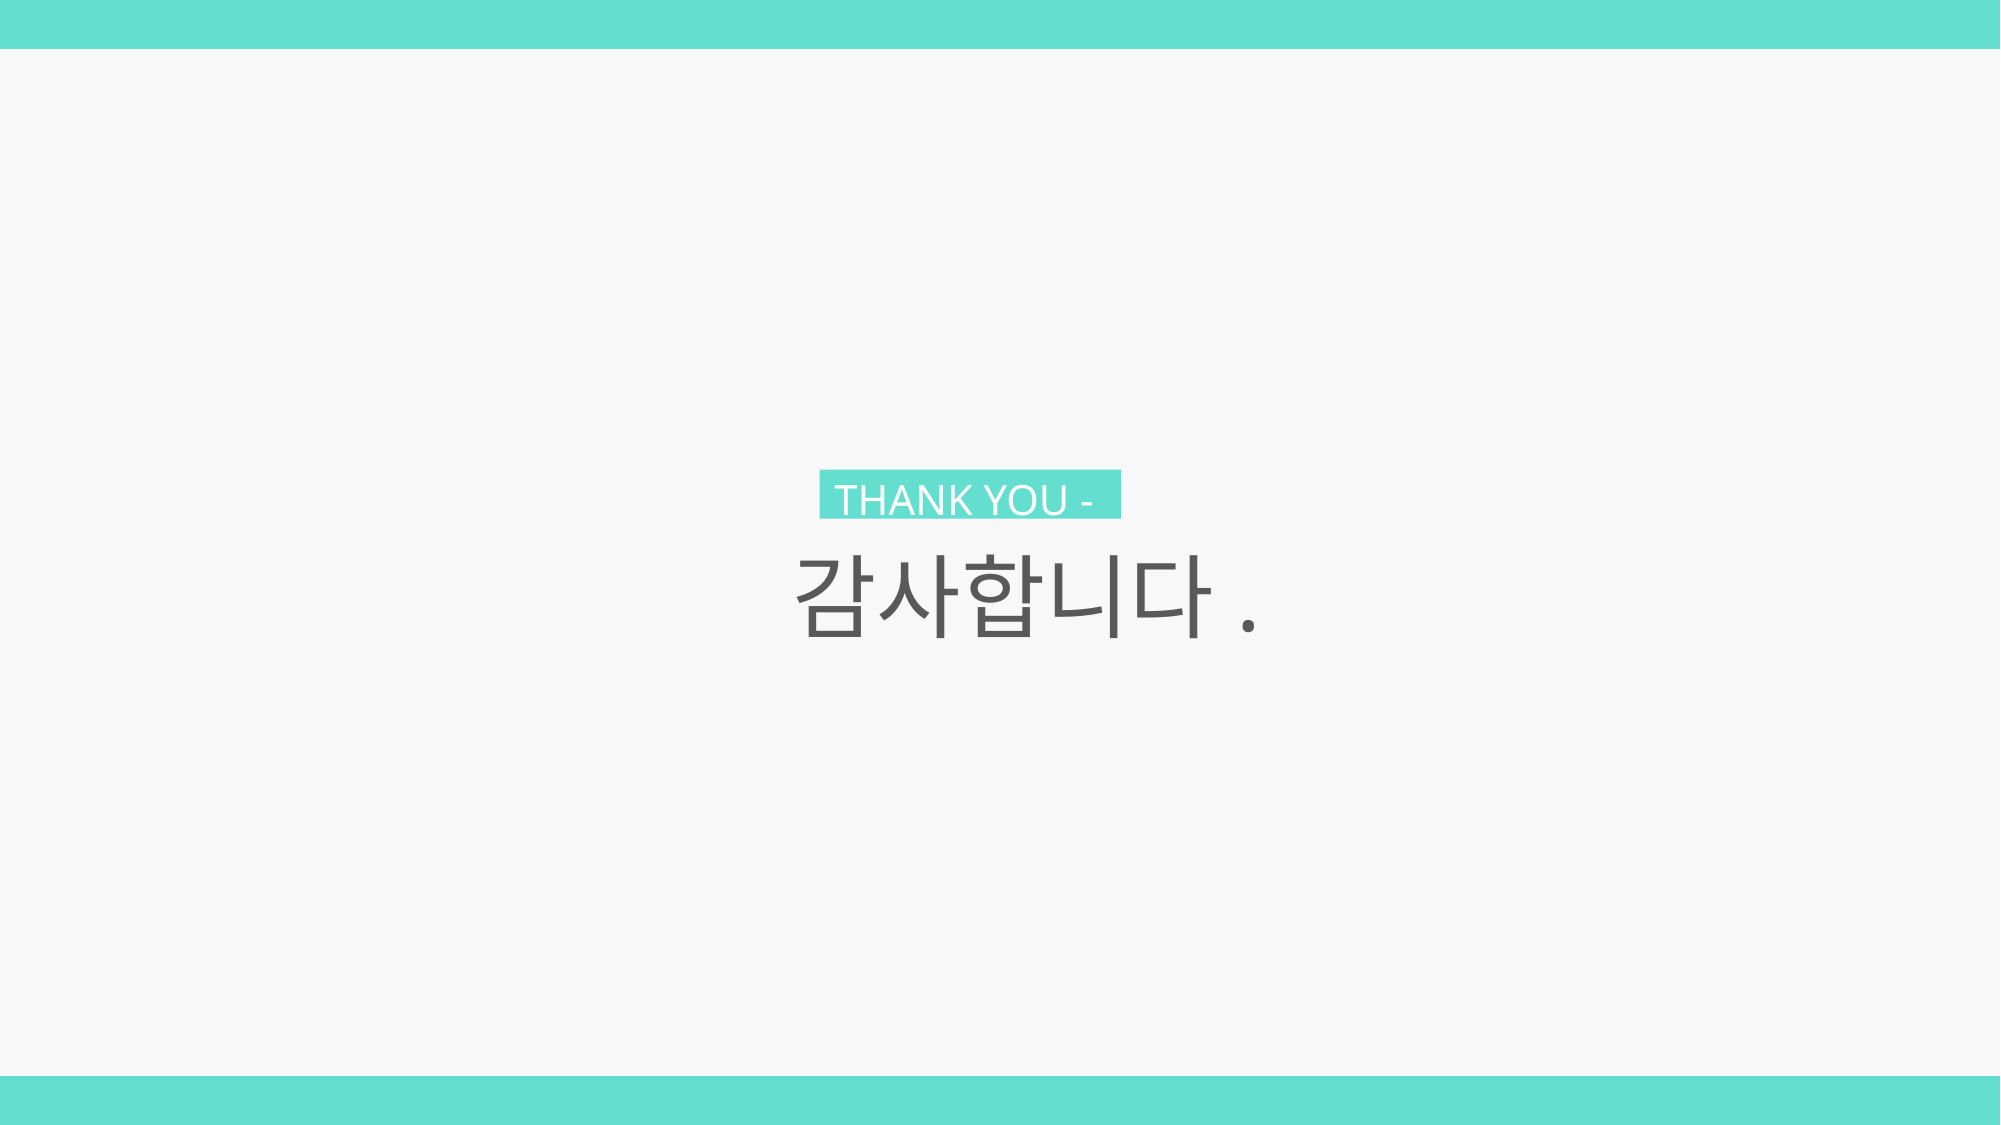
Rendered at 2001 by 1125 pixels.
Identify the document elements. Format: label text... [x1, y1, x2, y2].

text_box THANK YOU - [819, 466, 1122, 532]
text_box [0, 1075, 2000, 1125]
text_box [0, 0, 2000, 50]
text_box 감사합니다. [777, 532, 1276, 657]
